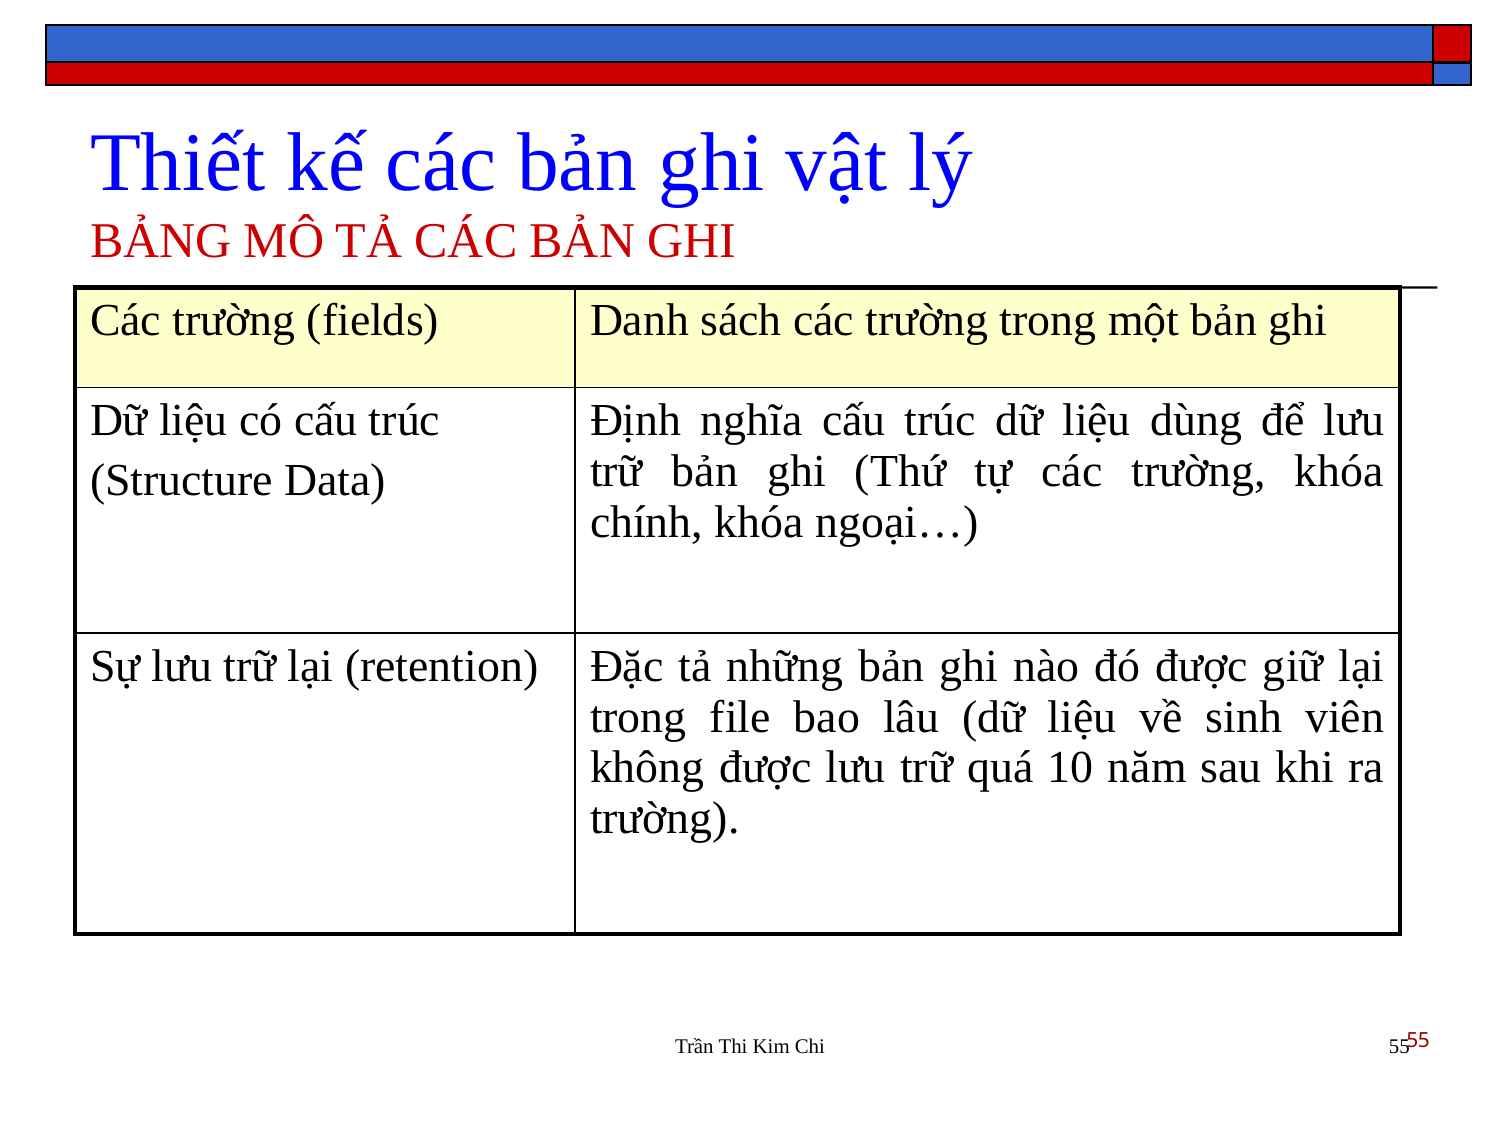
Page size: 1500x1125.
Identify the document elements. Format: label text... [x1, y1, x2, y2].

table_header Danh sách các trường trong một bản ghi [576, 290, 1398, 387]
table_cell Dữ liệu có cấu trúc (Structure Data) [77, 388, 574, 632]
slide_number 55 [1112, 1025, 1425, 1100]
table_cell Đặc tả những bản ghi nào đó được giữ lại trong file bao lâu (dữ liệu về sinh viên không được lưu trữ quá 10 năm sau khi ra trường). [576, 634, 1398, 932]
title Thiết kế các bản ghi vật lý BẢNG MÔ TẢ CÁC BẢN GHI [75, 87, 1425, 275]
footer Trần Thi Kim Chi [512, 1025, 988, 1100]
text_box 55 [1369, 1002, 1445, 1063]
table_header Các trường (fields) [77, 290, 574, 387]
table_cell Định nghĩa cấu trúc dữ liệu dùng để lưu trữ bản ghi (Thứ tự các trường, khóa chính, khóa ngoại…) [576, 388, 1398, 632]
table_cell Sự lưu trữ lại (retention) [77, 634, 574, 932]
